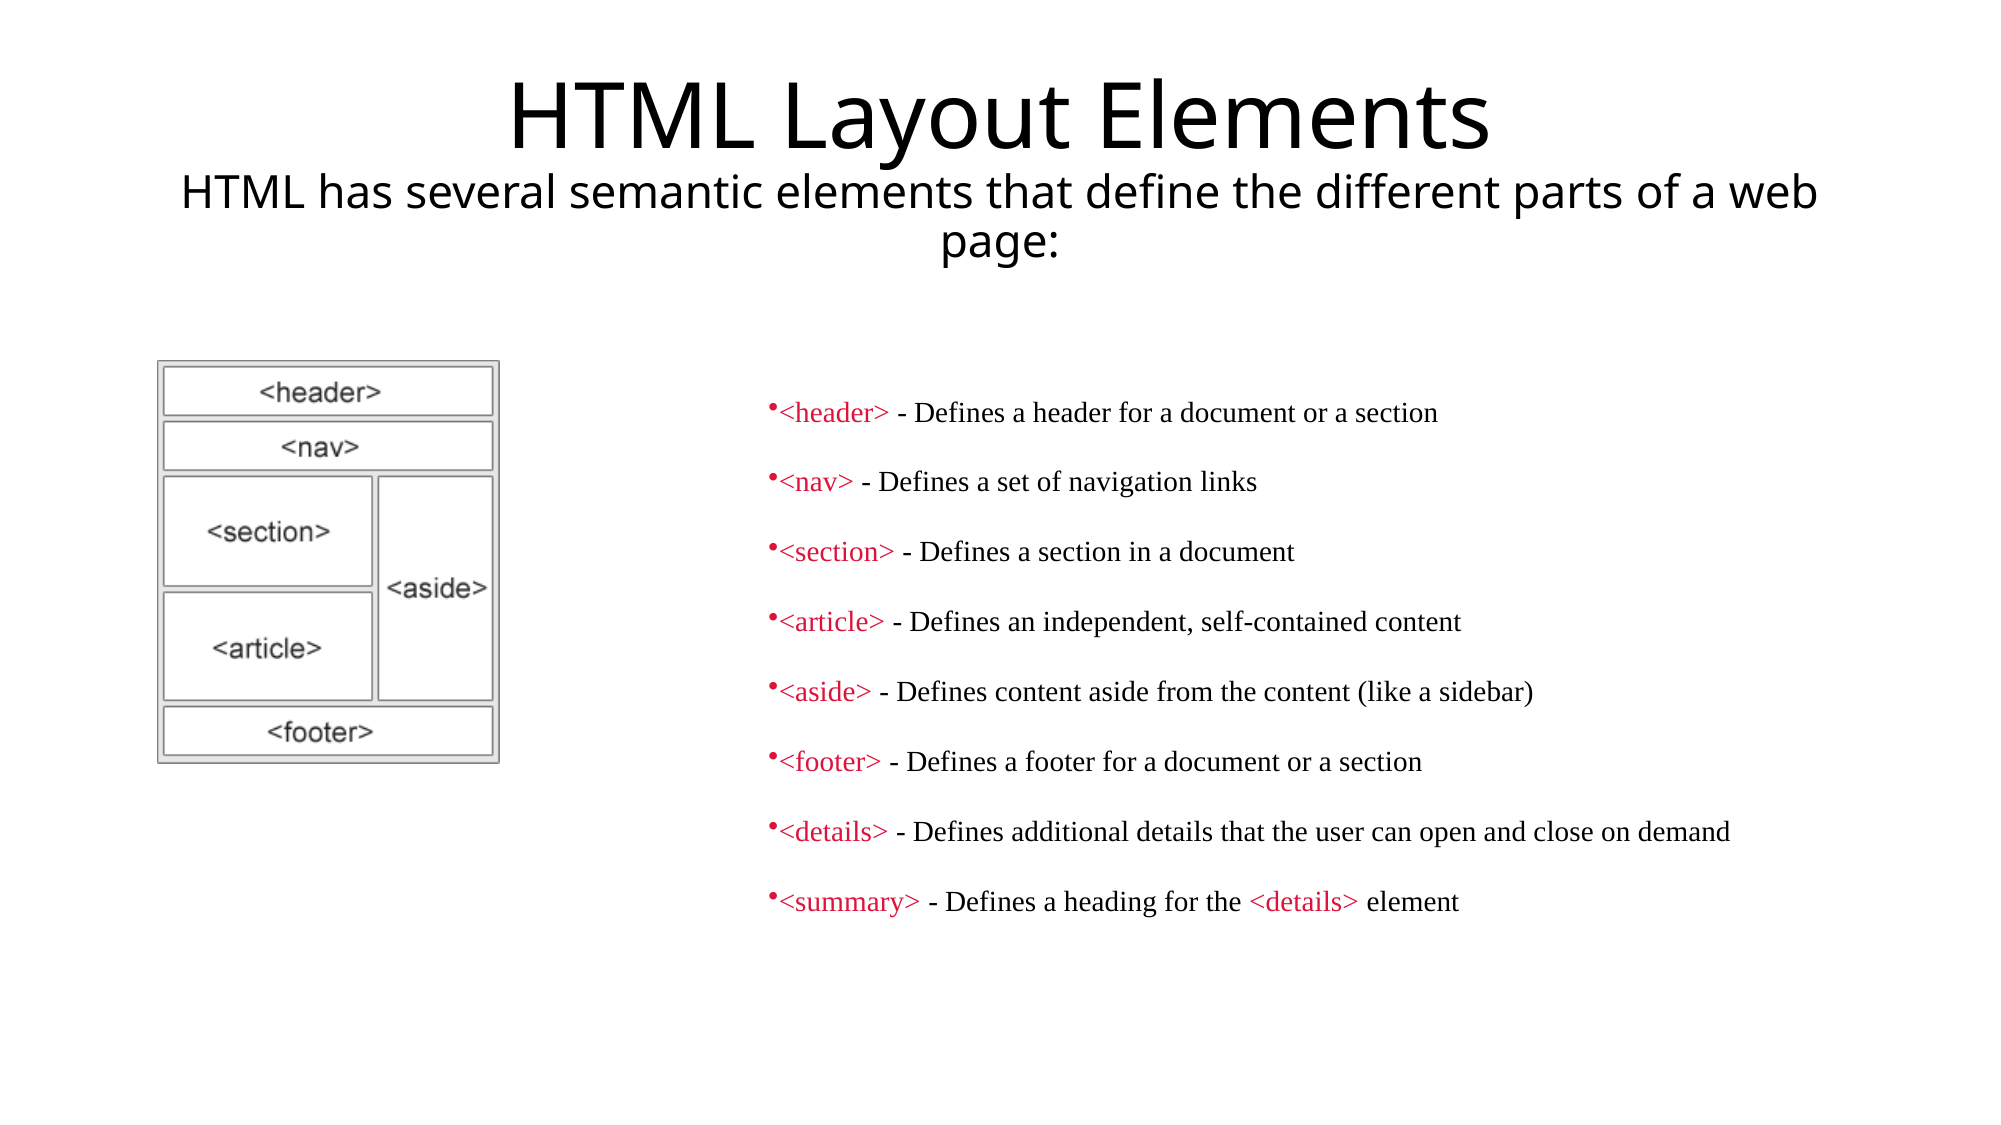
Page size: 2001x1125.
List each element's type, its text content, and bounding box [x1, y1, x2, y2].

title HTML Layout Elements HTML has several semantic elements that define the different parts of a web page: [137, 59, 1863, 278]
text_box <header> - Defines a header for a document or a section <nav> - Defines a set of navigation links <section> - Defines a section in a document <article> - Defines an independent, self-contained content <aside> - Defines content aside from the content (like a sidebar) <footer> - Defines a footer for a document or a section <details> - Defines additional details that the user can open and close on demand <summary> - Defines a heading for the <details> element [753, 305, 1747, 970]
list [157, 360, 500, 764]
